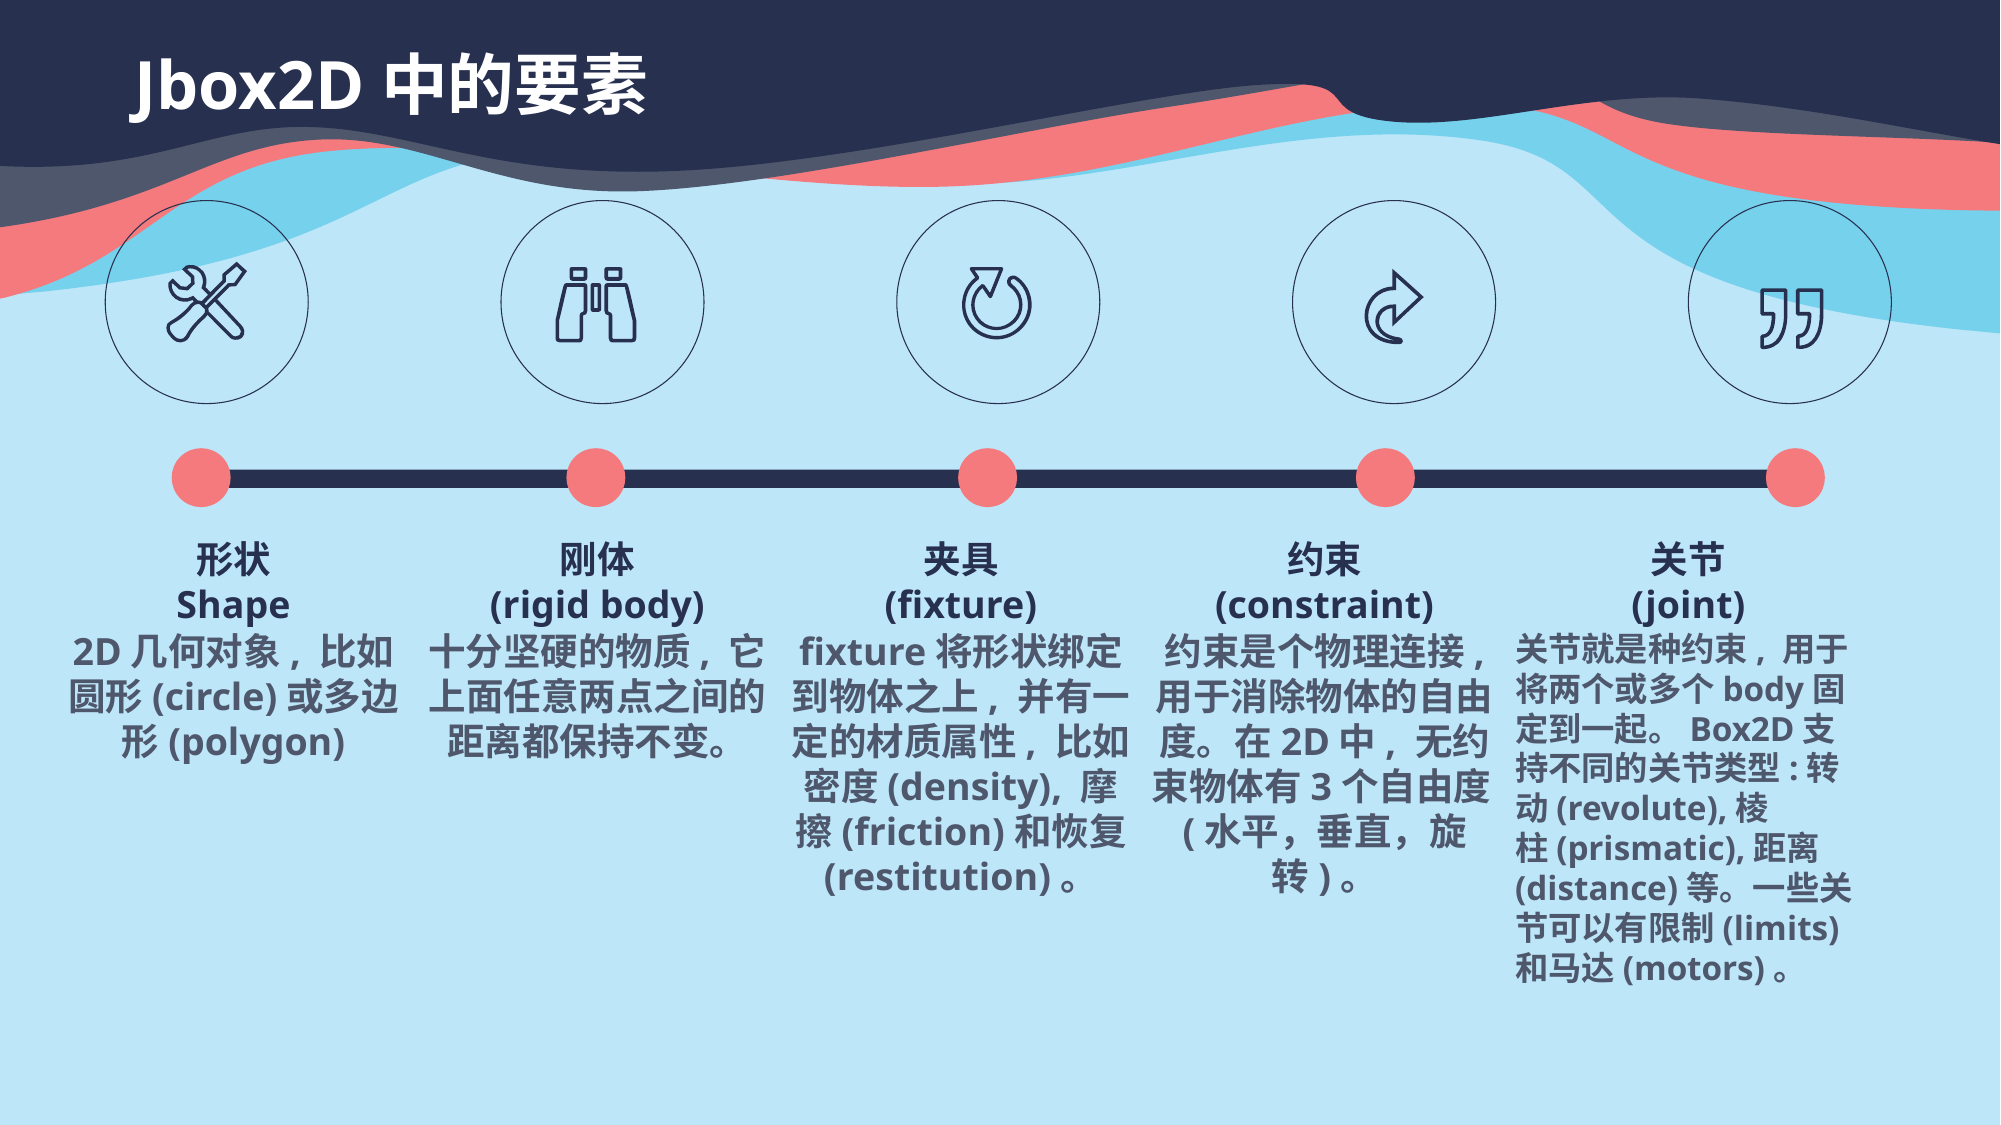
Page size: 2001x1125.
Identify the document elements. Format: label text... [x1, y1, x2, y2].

text_box [499, 199, 706, 405]
text_box 约束 (constraint) [1136, 528, 1500, 634]
text_box 关节 (joint) [1500, 528, 1877, 634]
text_box 十分坚硬的物质, 它上面任意两点之间的距离都保持不变。 [409, 634, 773, 771]
text_box [166, 261, 248, 343]
text_box [22, 250, 117, 295]
text_box [624, 469, 959, 488]
text_box [569, 267, 588, 281]
text_box [895, 199, 1101, 405]
text_box 2D几何对象, 比如圆形(circle)或多边形(polygon) [45, 634, 409, 771]
text_box [1795, 288, 1824, 349]
text_box [1364, 268, 1424, 345]
text_box [566, 448, 626, 508]
text_box 关节就是种约束, 用于将两个或多个body固定到一起。Box2D支持不同的关节类型:转动(revolute),棱 柱(prismatic),距离(distance)等。一些关节可以有限制(limits)和马达(motors)。 [1500, 634, 1877, 995]
text_box [339, 130, 986, 173]
text_box [1414, 469, 1767, 488]
text_box [0, 141, 396, 300]
text_box [1020, 112, 1787, 270]
text_box 约束是个物理连接, 用于消除物体的自由度。在2D中, 无约束物体有3个自由度(水平，垂直，旋转)。 [1136, 634, 1500, 906]
text_box [604, 267, 623, 281]
text_box 夹具 (fixture) [773, 528, 1136, 634]
text_box [0, 0, 2000, 168]
text_box [768, 86, 1353, 188]
text_box [958, 448, 1018, 508]
text_box [962, 267, 1032, 340]
text_box 刚体 (rigid body) [409, 528, 773, 634]
text_box [1760, 288, 1788, 350]
text_box 形状 Shape [45, 528, 409, 634]
text_box Jbox2D中的要素 [120, 35, 1000, 130]
text_box [1355, 448, 1415, 508]
text_box [604, 283, 637, 343]
text_box [1600, 99, 1980, 143]
text_box [192, 149, 462, 241]
text_box [1765, 448, 1825, 508]
text_box [104, 199, 310, 405]
text_box [1291, 199, 1497, 405]
text_box [171, 448, 231, 508]
text_box [555, 283, 588, 343]
text_box [590, 283, 602, 312]
text_box [0, 85, 1300, 229]
text_box fixture将形状绑定到物体之上, 并有一定的材质属性, 比如密度(density), 摩擦(friction)和恢复 (restitution)。 [773, 634, 1136, 906]
text_box [1820, 203, 2000, 335]
text_box [229, 469, 568, 488]
text_box [1016, 469, 1357, 488]
text_box [1687, 199, 1893, 405]
text_box [1536, 103, 2000, 212]
